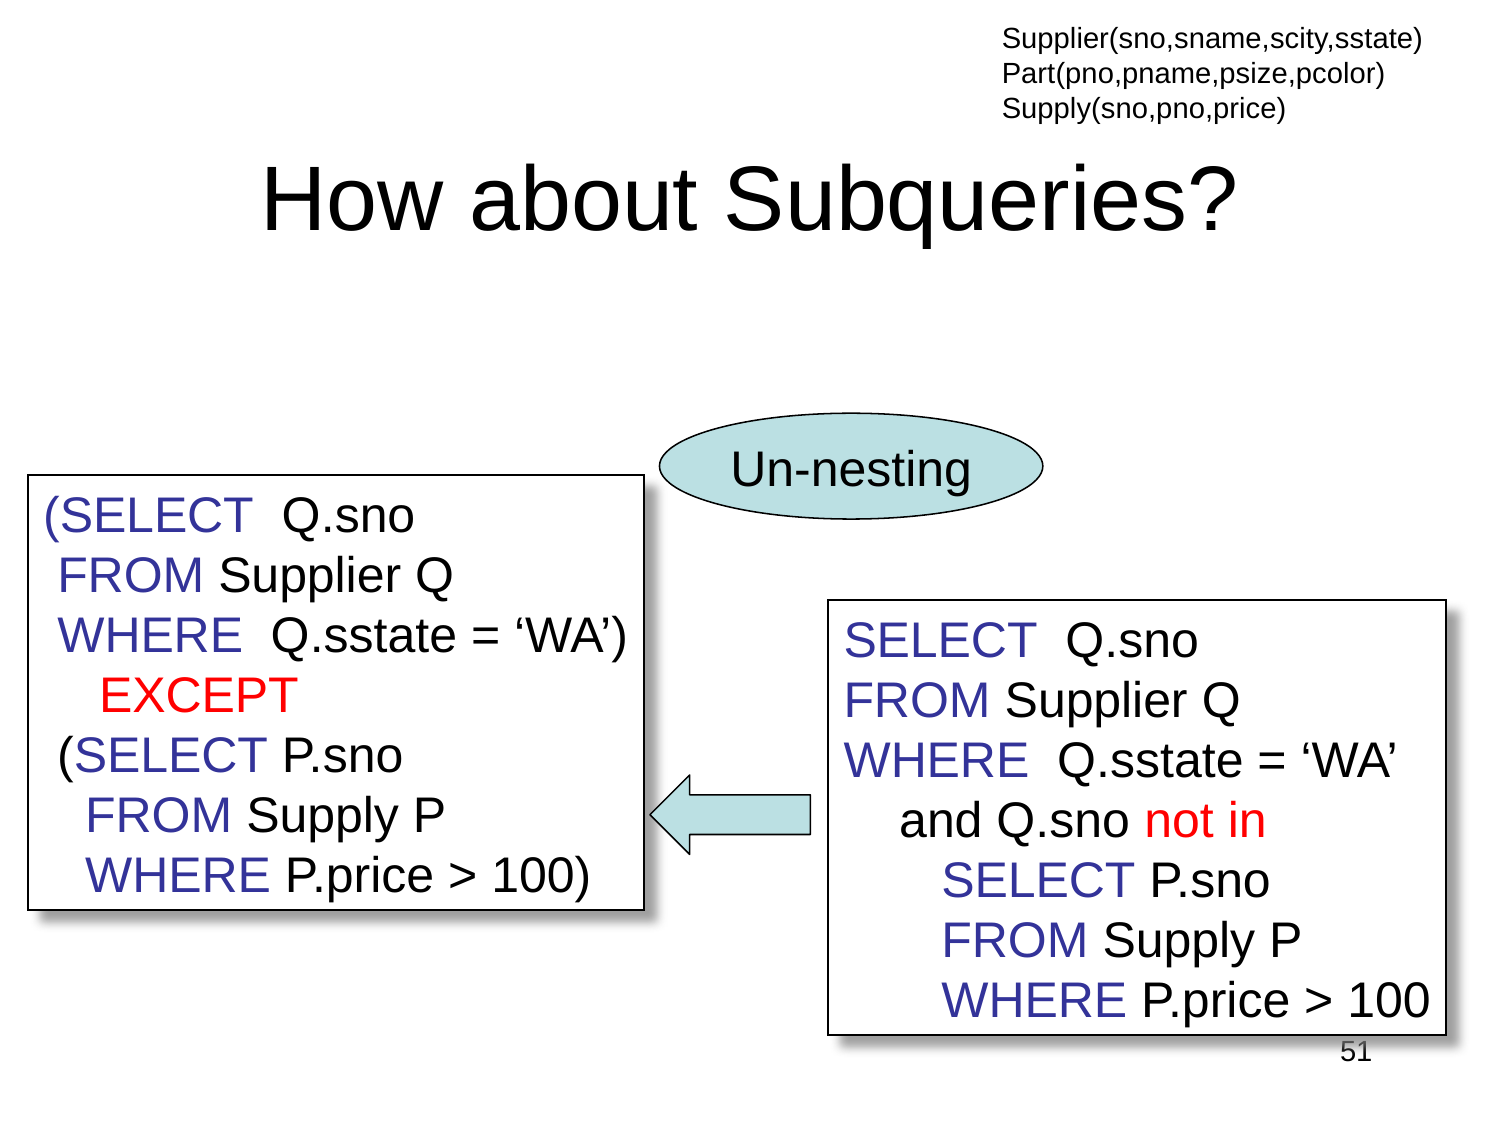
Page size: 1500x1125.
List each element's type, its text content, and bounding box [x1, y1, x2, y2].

footer [512, 1024, 988, 1101]
text_box Un-nesting [659, 413, 1043, 520]
slide_number 51 [1074, 1054, 1388, 1101]
text_box [649, 774, 811, 855]
title How about Subqueries? [112, 99, 1388, 288]
text_box SELECT Q.sno FROM Supplier Q WHERE Q.sstate = ‘WA’ and Q.sno not in SELECT P.sno FROM Supply P WHERE P.price > 100 [828, 599, 1447, 1036]
text_box (SELECT Q.sno FROM Supplier Q WHERE Q.sstate = ‘WA’) EXCEPT (SELECT P.sno FROM Supply P WHERE P.price > 100) [28, 474, 644, 910]
text_box Supplier(sno,sname,scity,sstate) Part(pno,pname,psize,pcolor) Supply(sno,pno,price) [987, 12, 1439, 133]
